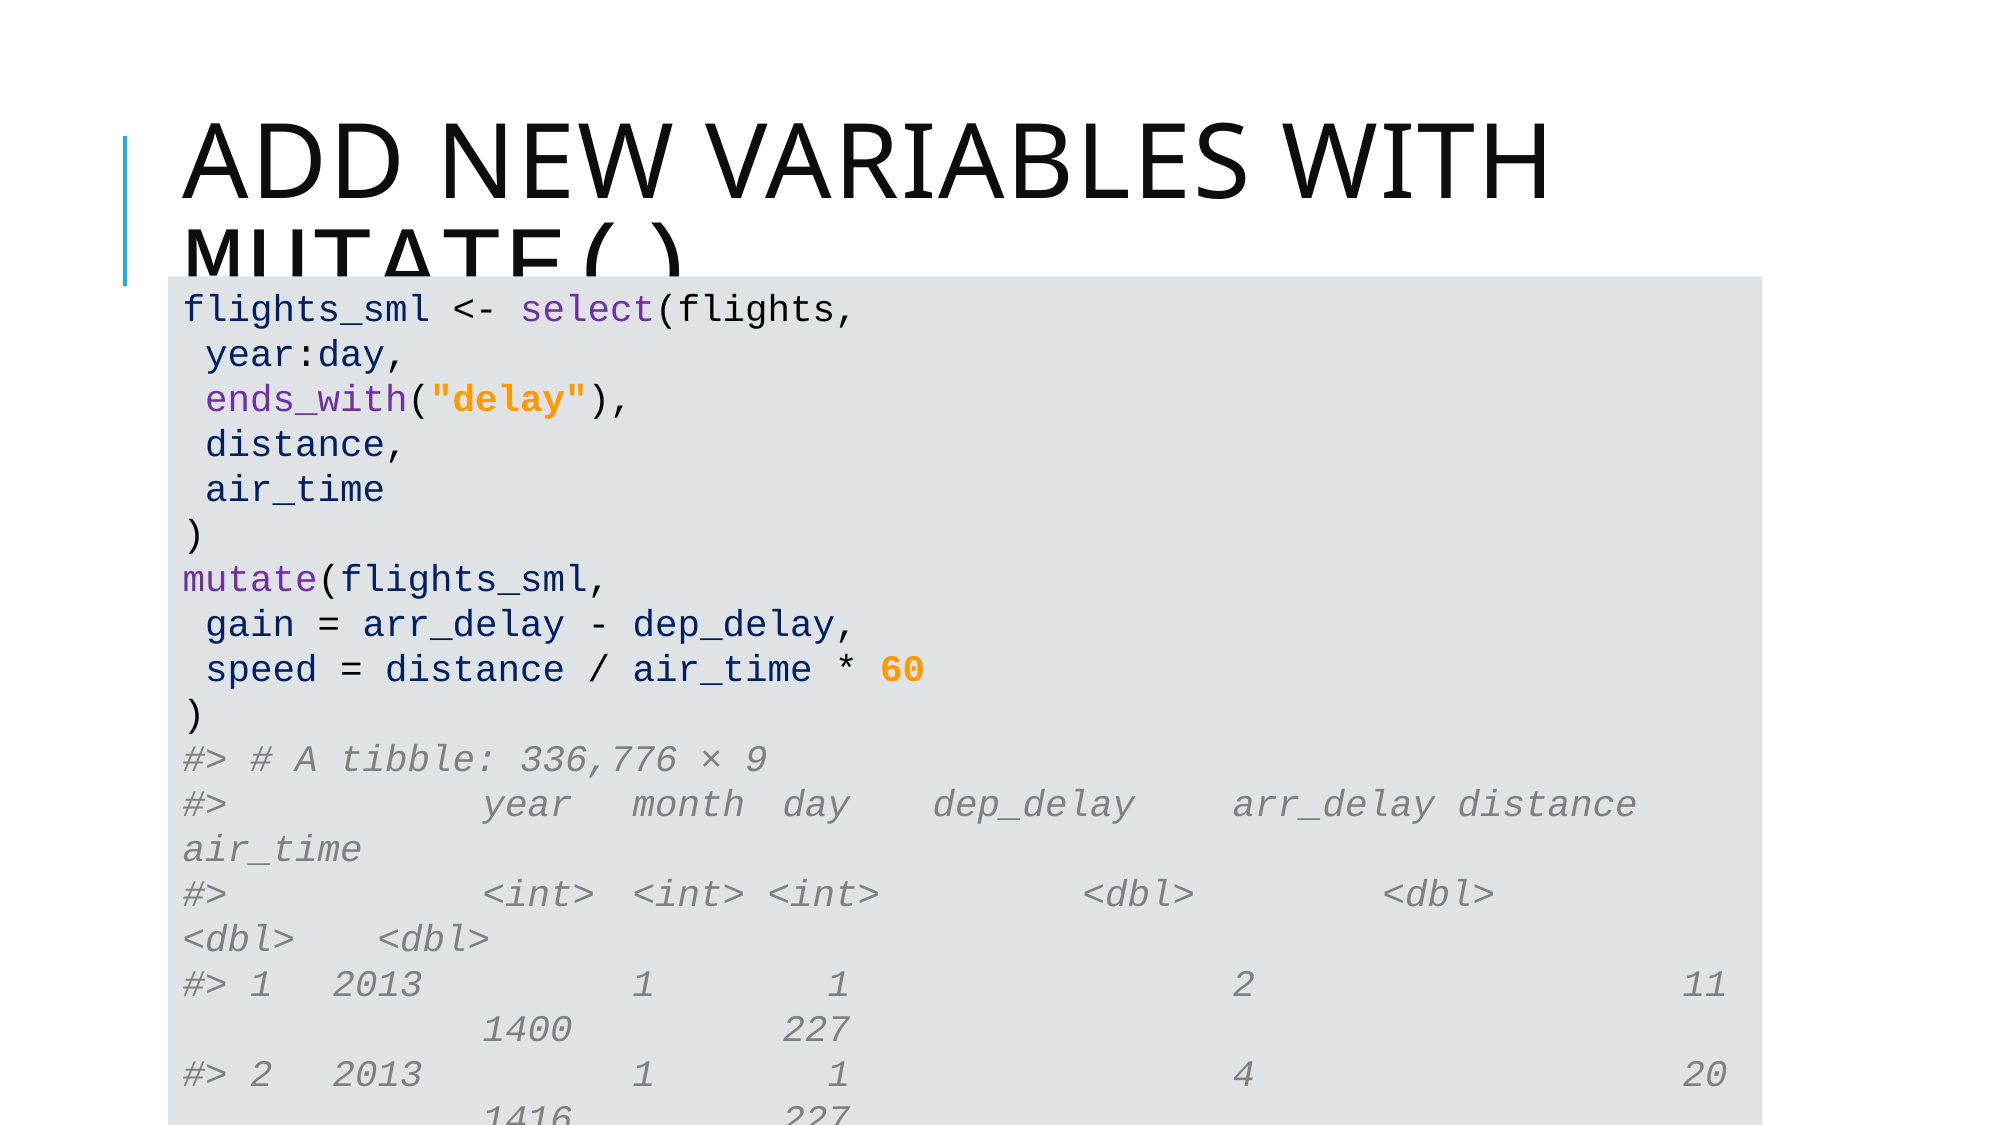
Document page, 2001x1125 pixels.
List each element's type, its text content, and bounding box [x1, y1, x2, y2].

title Add New Variables with mutate() [168, 96, 1763, 276]
text_box flights_sml <- select(flights, year:day, ends_with("delay"), distance, air_time ) mutate(flights_sml, gain = arr_delay - dep_delay, speed = distance / air_time * 60 ) #> # A tibble: 336,776 × 9 #> year month day dep_delay arr_delay distance air_time #> <int> <int> <int> <dbl> <dbl> <dbl> <dbl> #> 1 2013 1 1 2 11 1400 227 #> 2 2013 1 1 4 20 1416 227 #> 3 2013 1 1 2 33 1089 160 #> # ... with 3.368e+05 more rows, and 2 more variables: #> # gain <dbl>, speed <dbl> [167, 276, 1763, 1125]
